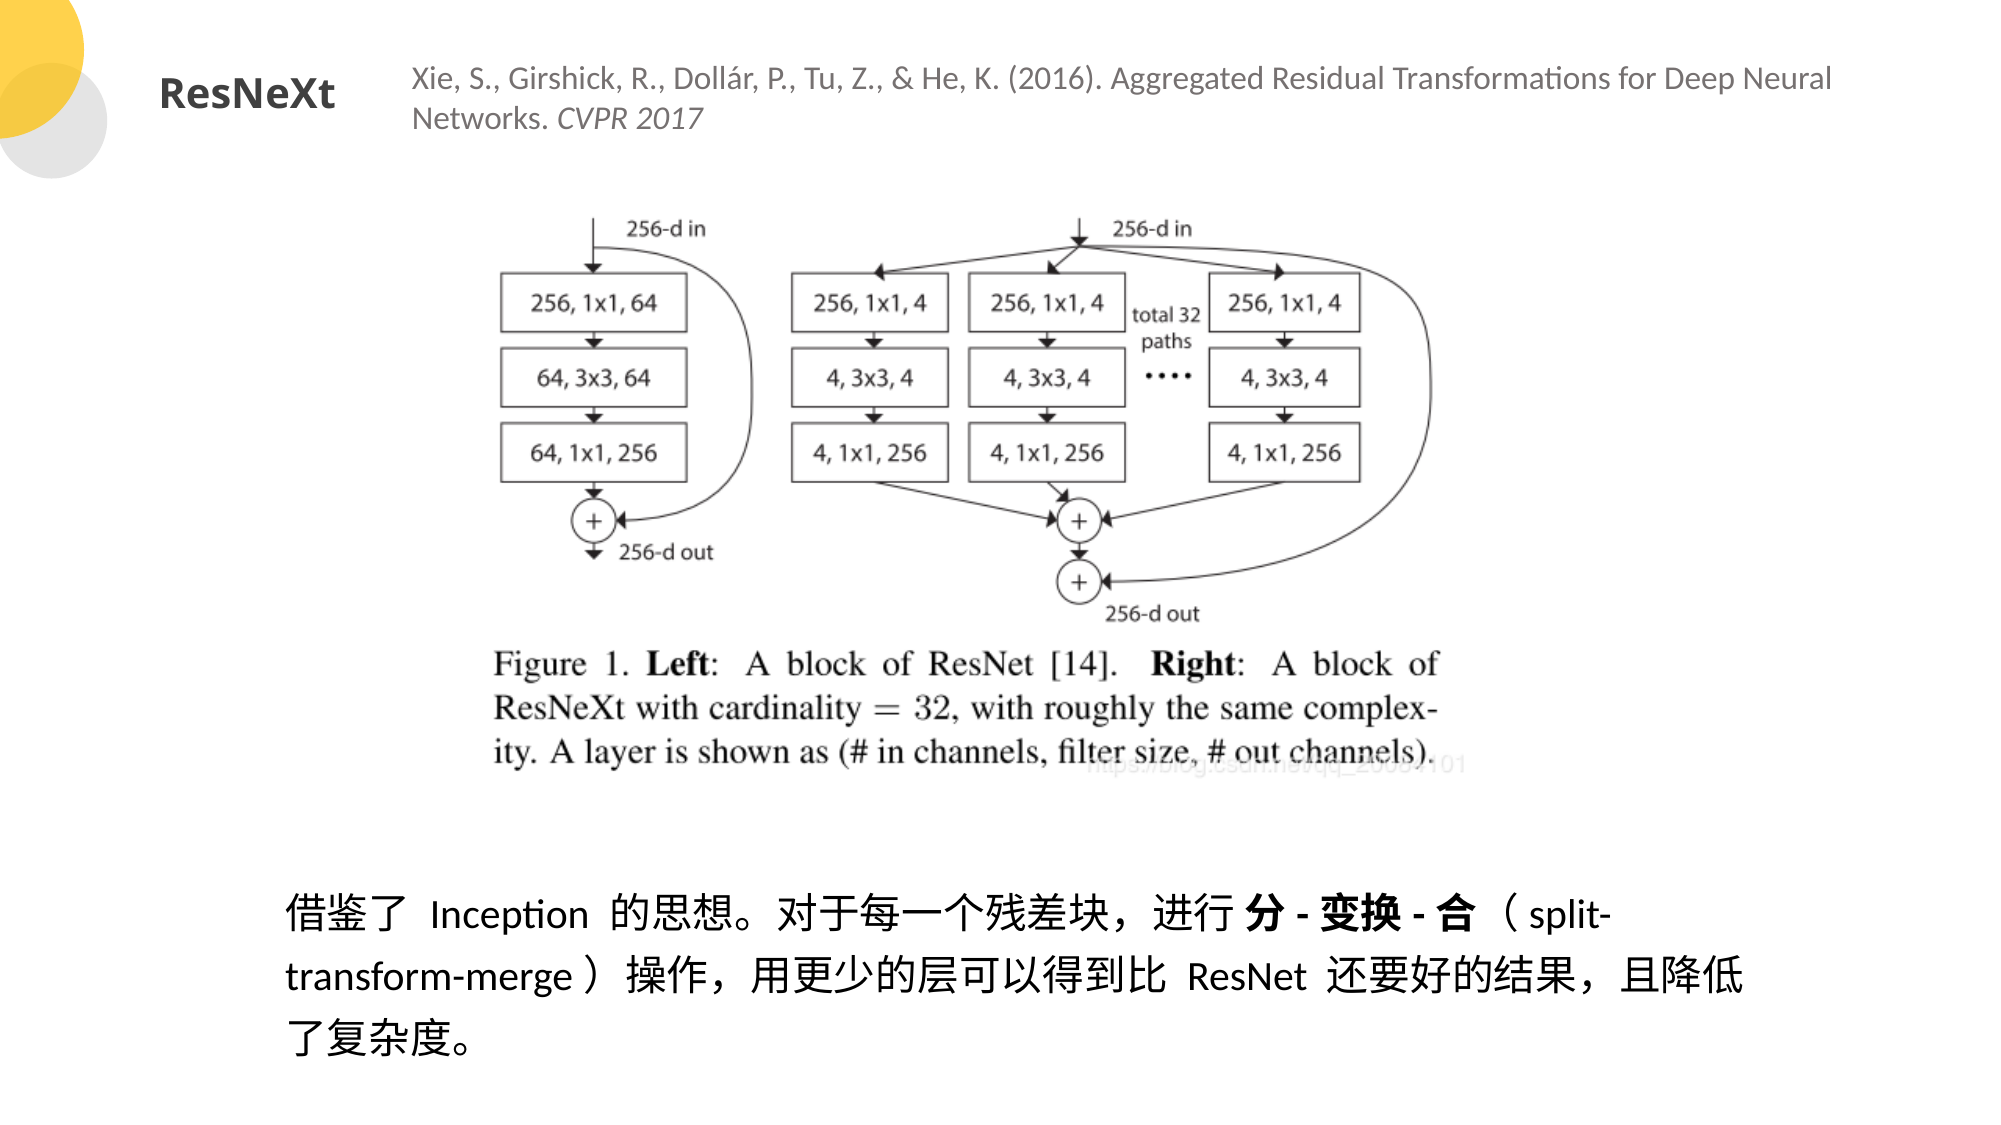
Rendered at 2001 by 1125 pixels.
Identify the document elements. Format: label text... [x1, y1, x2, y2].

text_box ResNeXt [143, 59, 351, 124]
text_box 借鉴了 Inception 的思想。对于每一个残差块，进行 分-变换-合（split-transform-merge）操作，用更少的层可以得到比 ResNet 还要好的结果，且降低了复杂度。 [270, 866, 1765, 1069]
text_box Xie, S., Girshick, R., Dollár, P., Tu, Z., & He, K. (2016). Aggregated Residual Transformations for Deep Neural Networks. CVPR 2017 [397, 49, 1959, 144]
picture [466, 195, 1478, 793]
